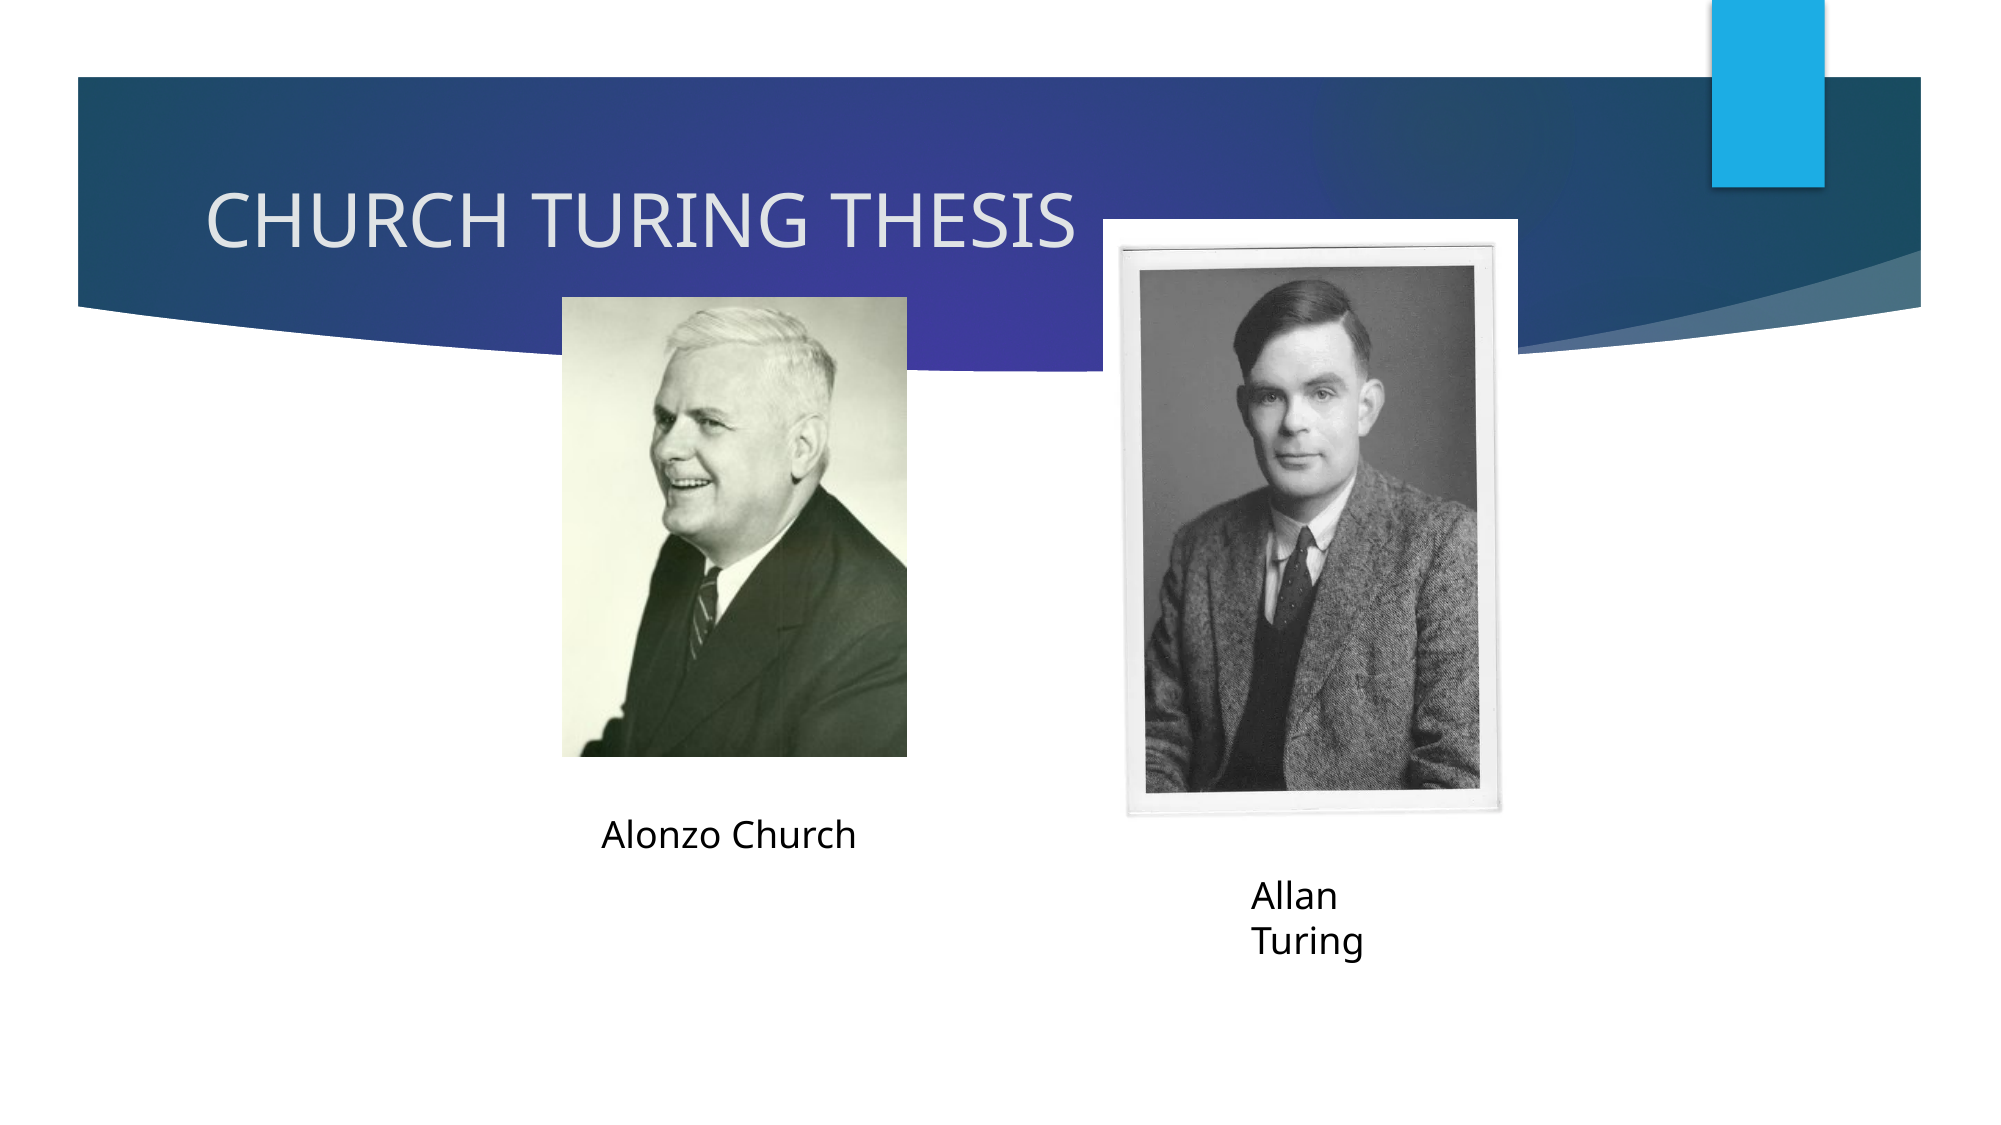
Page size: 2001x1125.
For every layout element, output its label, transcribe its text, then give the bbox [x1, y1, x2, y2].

text_box Alonzo Church [586, 803, 894, 864]
title CHURCH TURING THESIS [189, 159, 1627, 276]
picture [1103, 219, 1518, 835]
text_box Allan Turing [1236, 864, 1461, 970]
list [562, 297, 907, 757]
